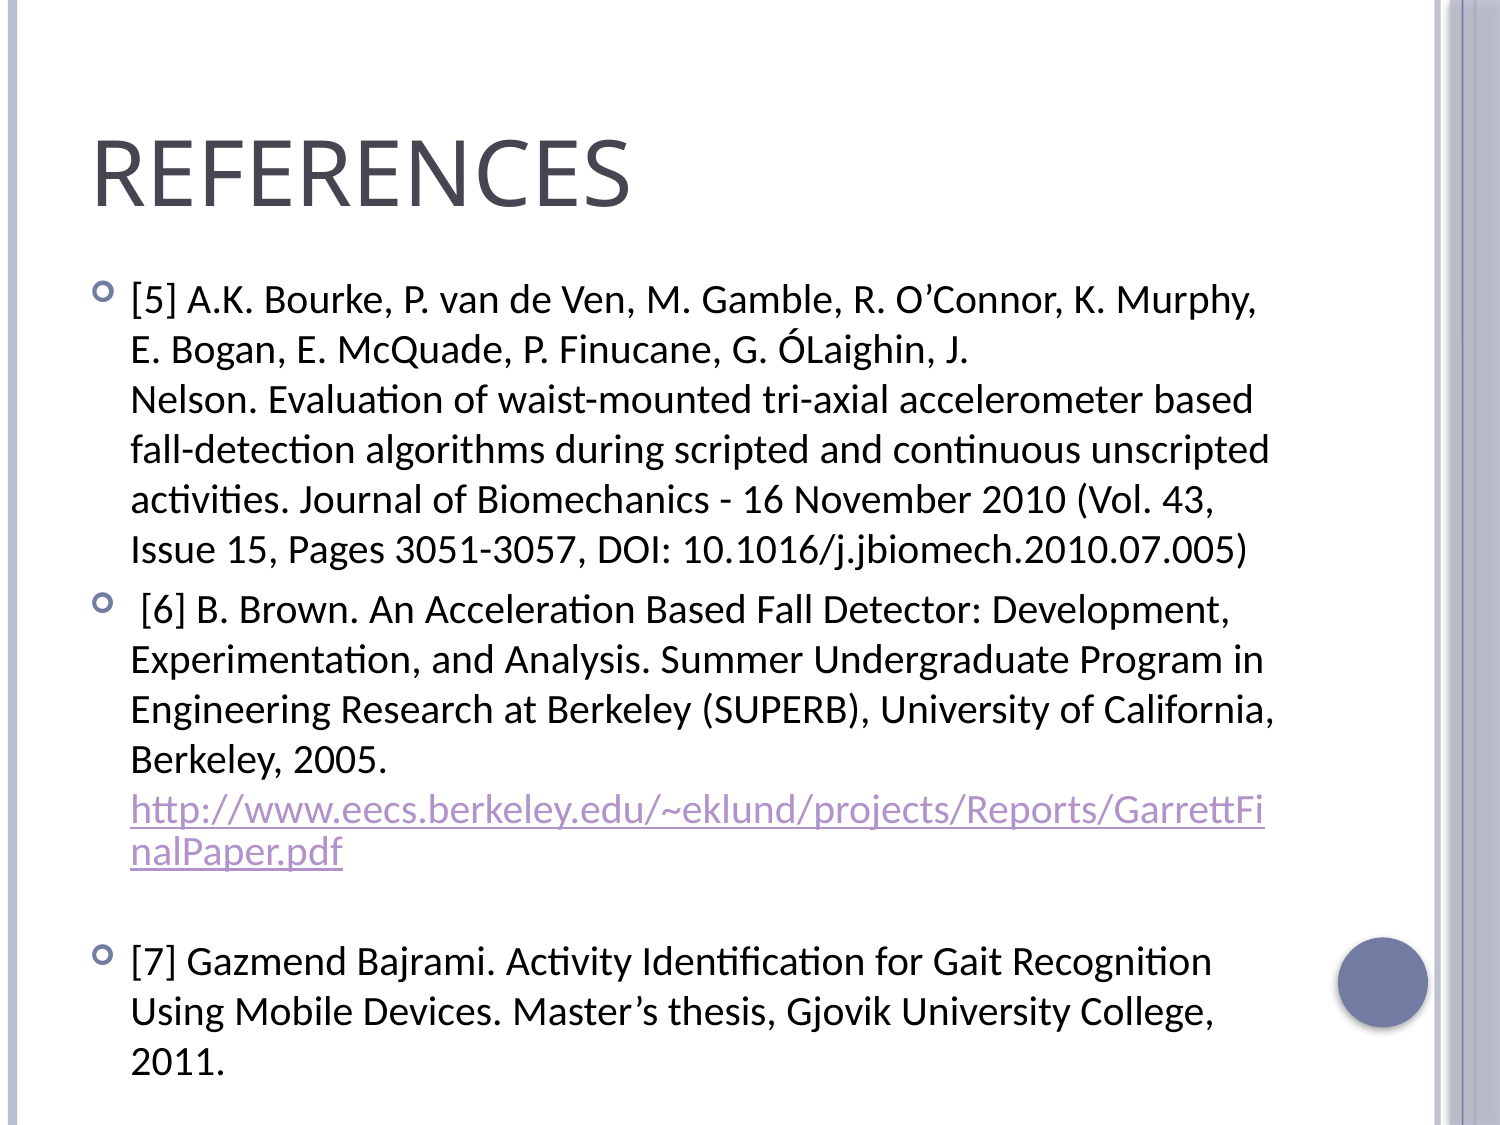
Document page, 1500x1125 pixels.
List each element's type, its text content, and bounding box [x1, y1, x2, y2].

list [5] A.K. Bourke, P. van de Ven, M. Gamble, R. O’Connor, K. Murphy, E. Bogan, E. McQuade, P. Finucane, G. ÓLaighin, J. Nelson. Evaluation of waist-mounted tri-axial accelerometer based fall-detection algorithms during scripted and continuous unscripted activities. Journal of Biomechanics - 16 November 2010 (Vol. 43, Issue 15, Pages 3051-3057, DOI: 10.1016/j.jbiomech.2010.07.005) [6] B. Brown. An Acceleration Based Fall Detector: Development, Experimentation, and Analysis. Summer Undergraduate Program in Engineering Research at Berkeley (SUPERB), University of California, Berkeley, 2005. http://www.eecs.berkeley.edu/~eklund/projects/Reports/GarrettFinalPaper.pdf [7] Gazmend Bajrami. Activity Identification for Gait Recognition Using Mobile Devices. Master’s thesis, Gjovik University College, 2011. [75, 262, 1300, 1062]
title References [75, 45, 1300, 233]
